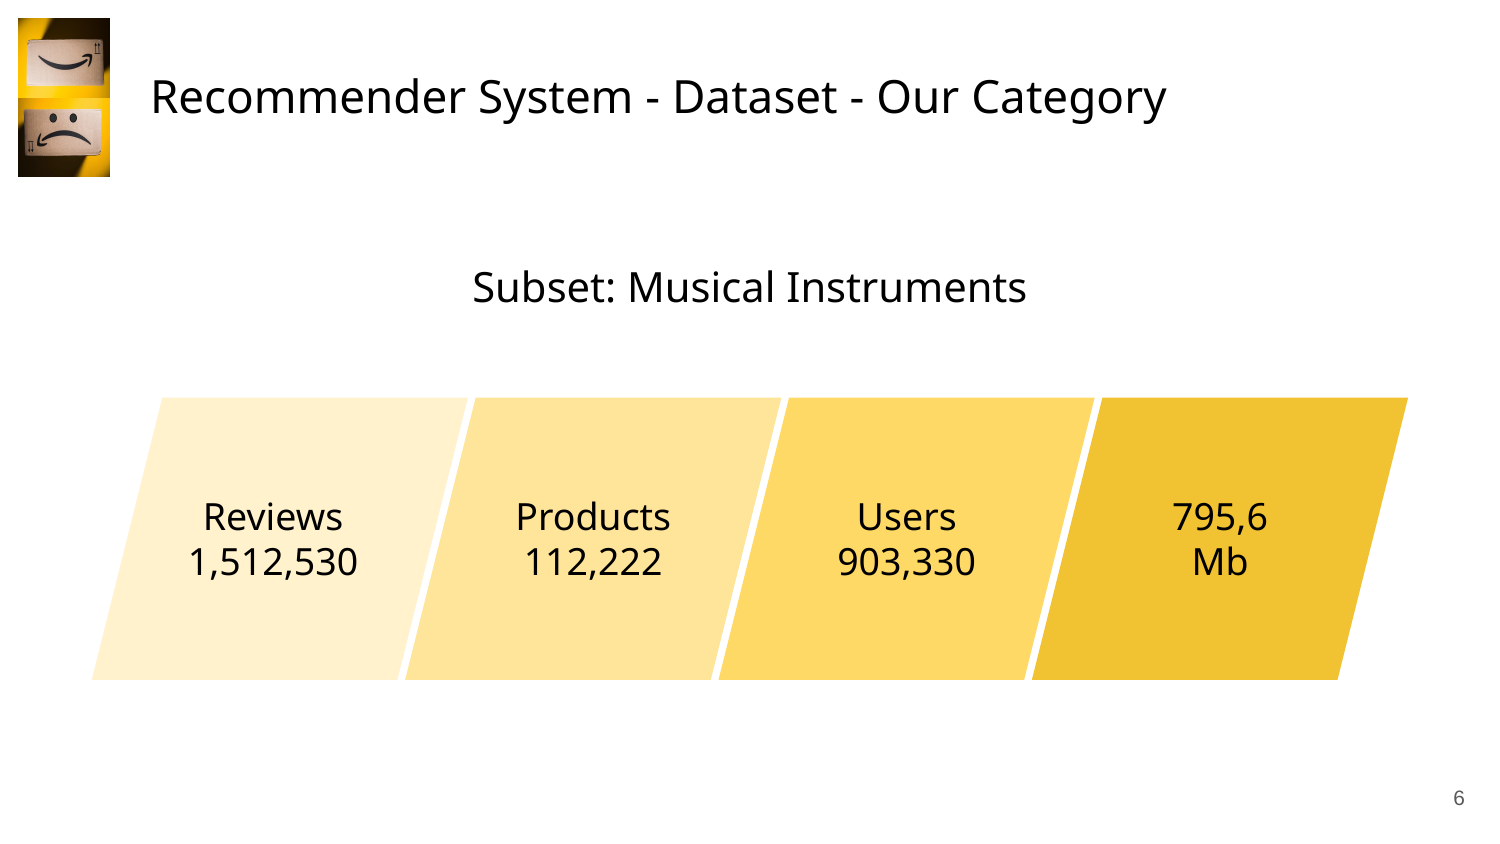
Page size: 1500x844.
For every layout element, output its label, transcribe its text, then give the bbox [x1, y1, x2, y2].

text_box Products 112,222 [471, 478, 716, 599]
text_box [718, 397, 1095, 680]
text_box Subset: Musical Instruments [352, 245, 1147, 326]
text_box [1031, 397, 1409, 680]
text_box Recommender System - Dataset - Our Category [135, 52, 1452, 138]
slide_number ‹#› [1389, 764, 1480, 830]
text_box Reviews 1,512,530 [142, 478, 404, 599]
text_box [405, 397, 782, 680]
picture [18, 17, 110, 177]
text_box [91, 397, 468, 680]
text_box 795,6 Mb [1097, 478, 1343, 599]
text_box Users 903,330 [784, 478, 1029, 599]
